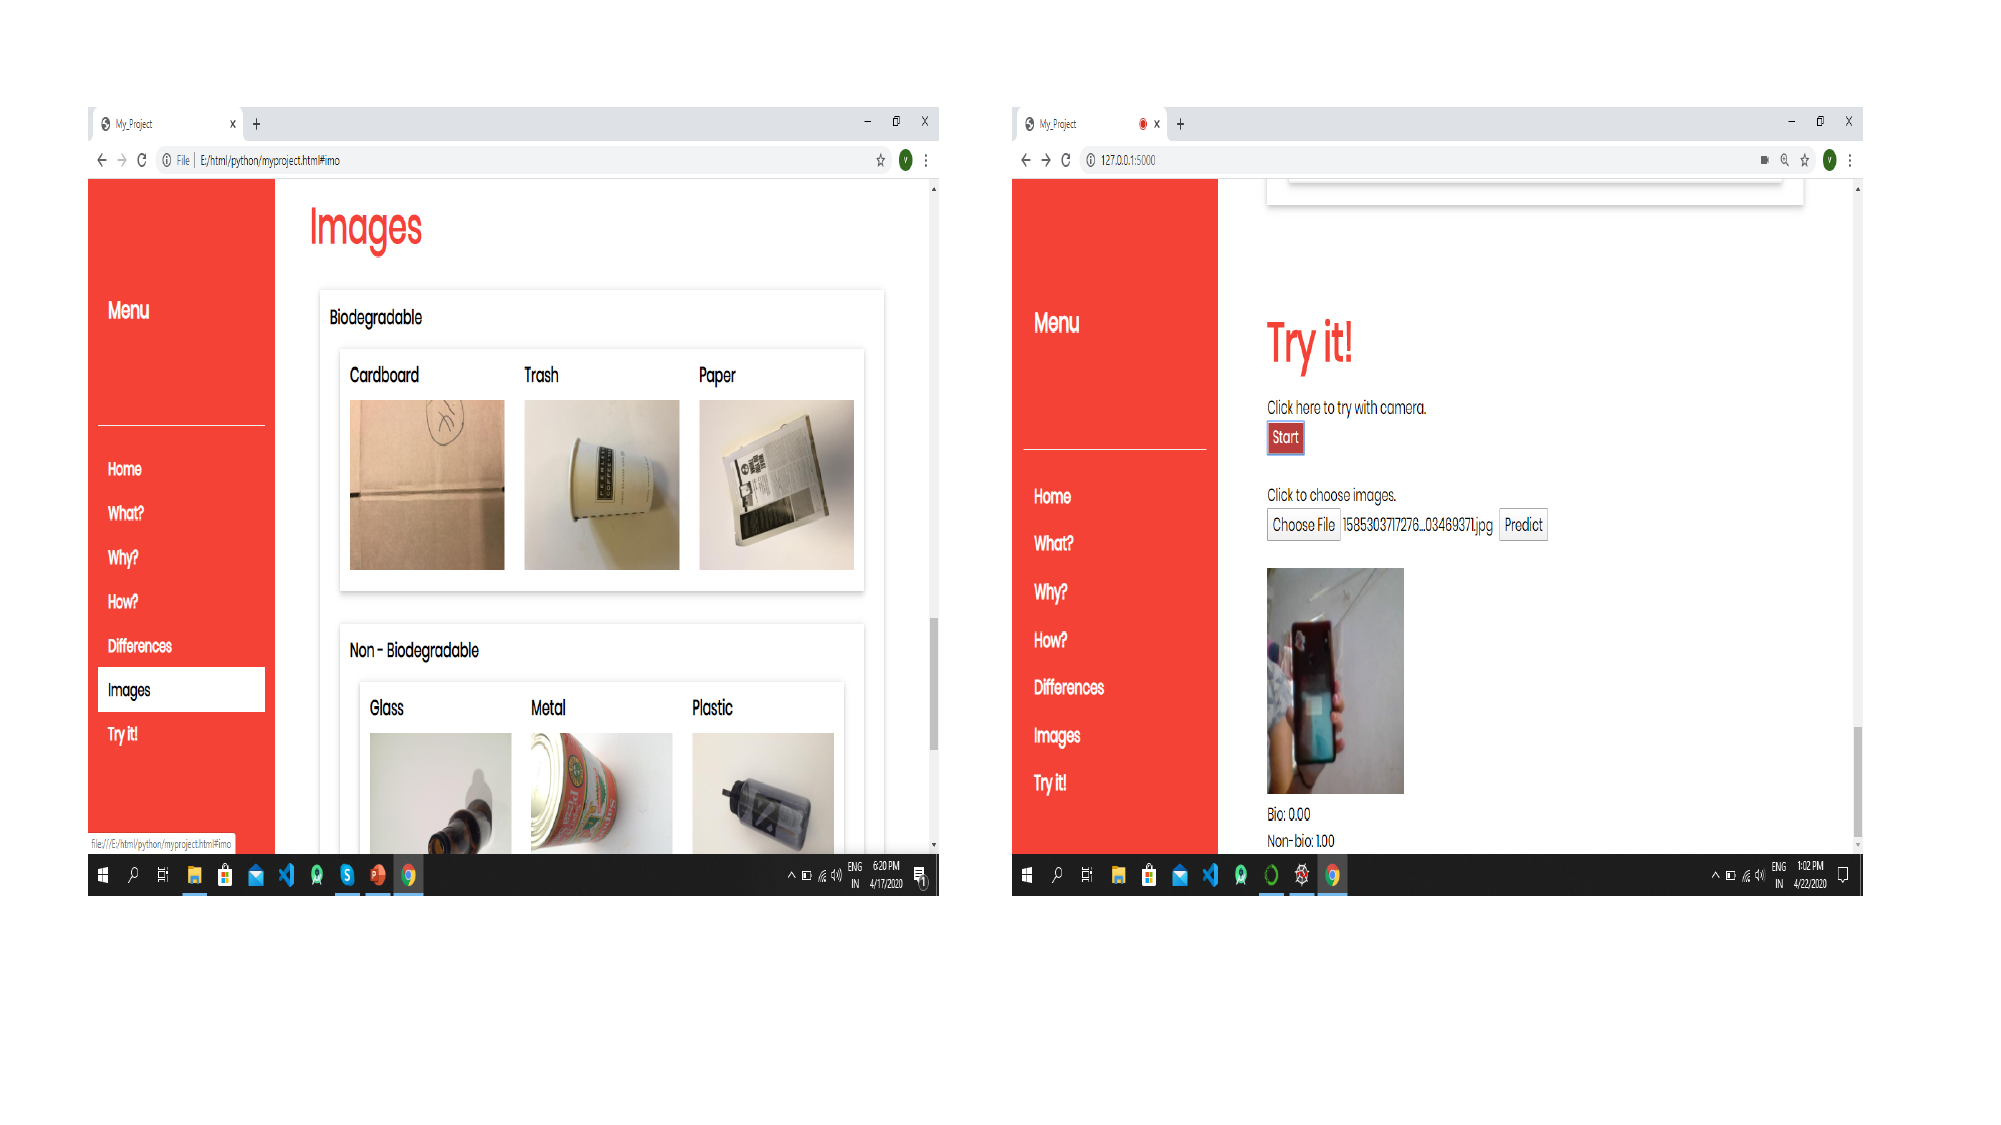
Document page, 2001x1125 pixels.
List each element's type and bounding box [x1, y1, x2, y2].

list [1012, 107, 1863, 896]
list [88, 107, 939, 896]
